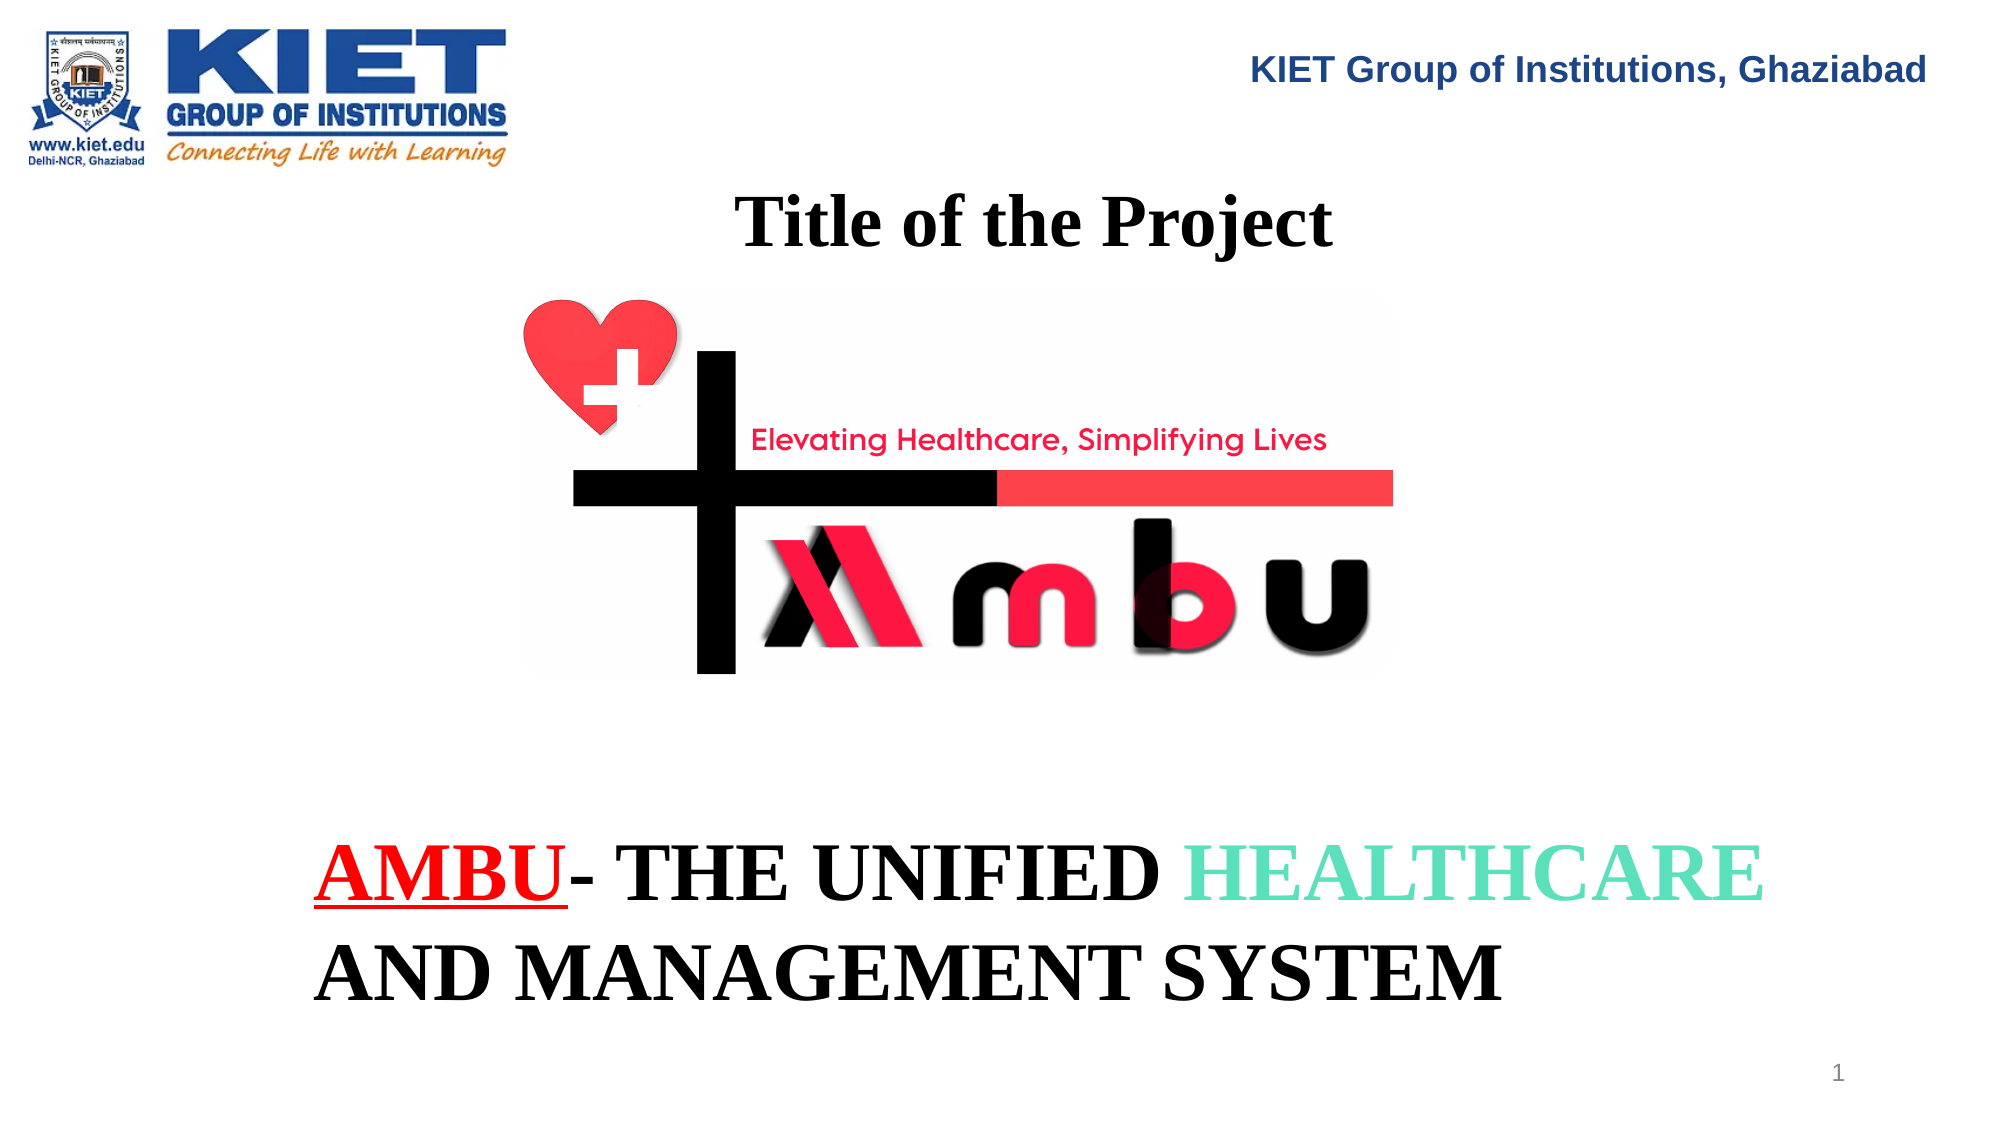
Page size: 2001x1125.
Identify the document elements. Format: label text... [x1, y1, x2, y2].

picture [521, 290, 1394, 679]
text_box AMBU- THE UNIFIED HEALTHCARE AND MANAGEMENT SYSTEM [299, 809, 1884, 1025]
text_box Title of the Project [185, 174, 1883, 291]
picture [29, 29, 508, 167]
text_box 1 [1803, 1042, 1861, 1101]
text_box KIET Group of Institutions, Ghaziabad [486, 37, 1944, 116]
